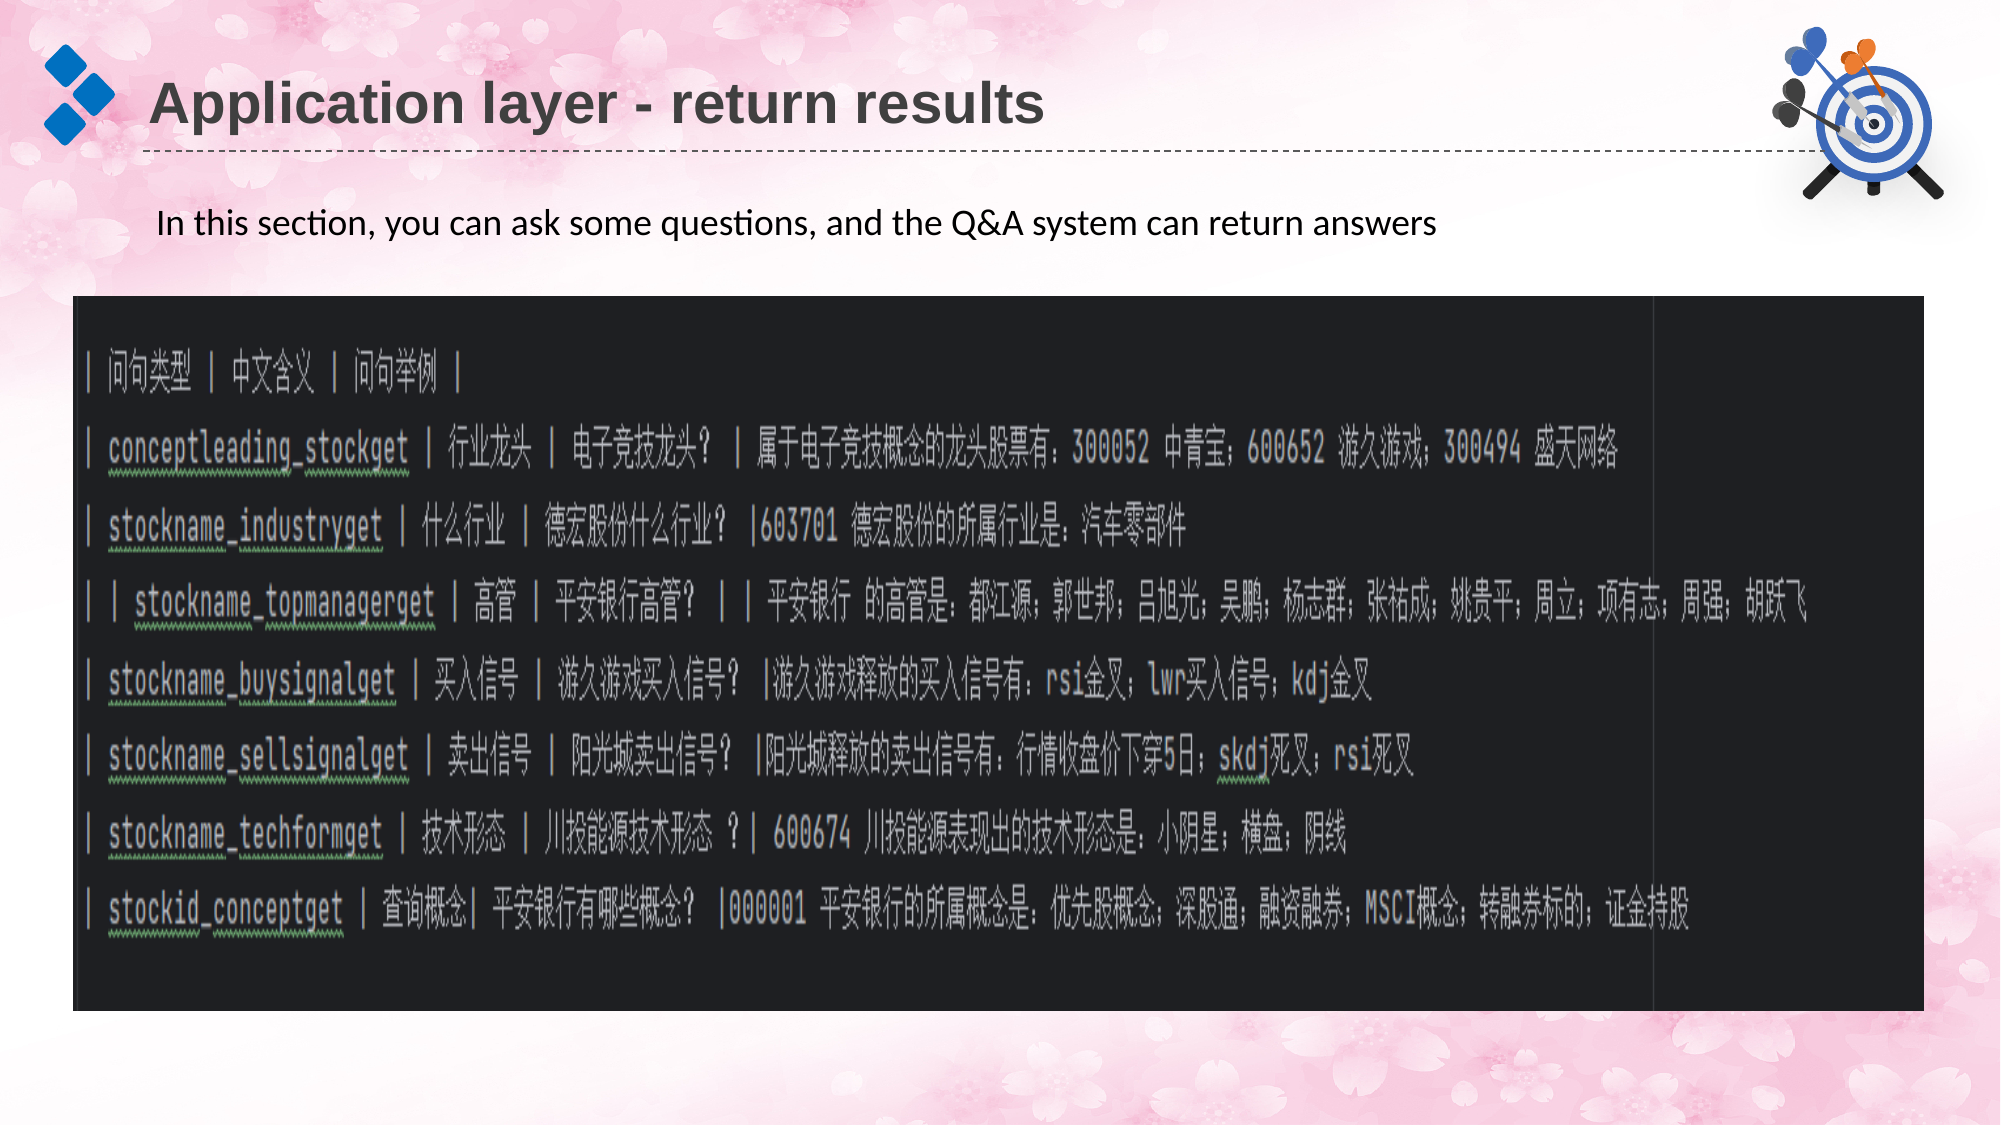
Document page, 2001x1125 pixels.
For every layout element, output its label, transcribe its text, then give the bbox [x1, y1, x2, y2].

picture [0, 0, 2001, 1125]
text_box Application layer - return results [129, 55, 628, 146]
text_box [1774, 26, 1945, 201]
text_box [43, 43, 116, 147]
text_box In this section, you can ask some questions, and the Q&A system can return answers [141, 190, 1705, 296]
